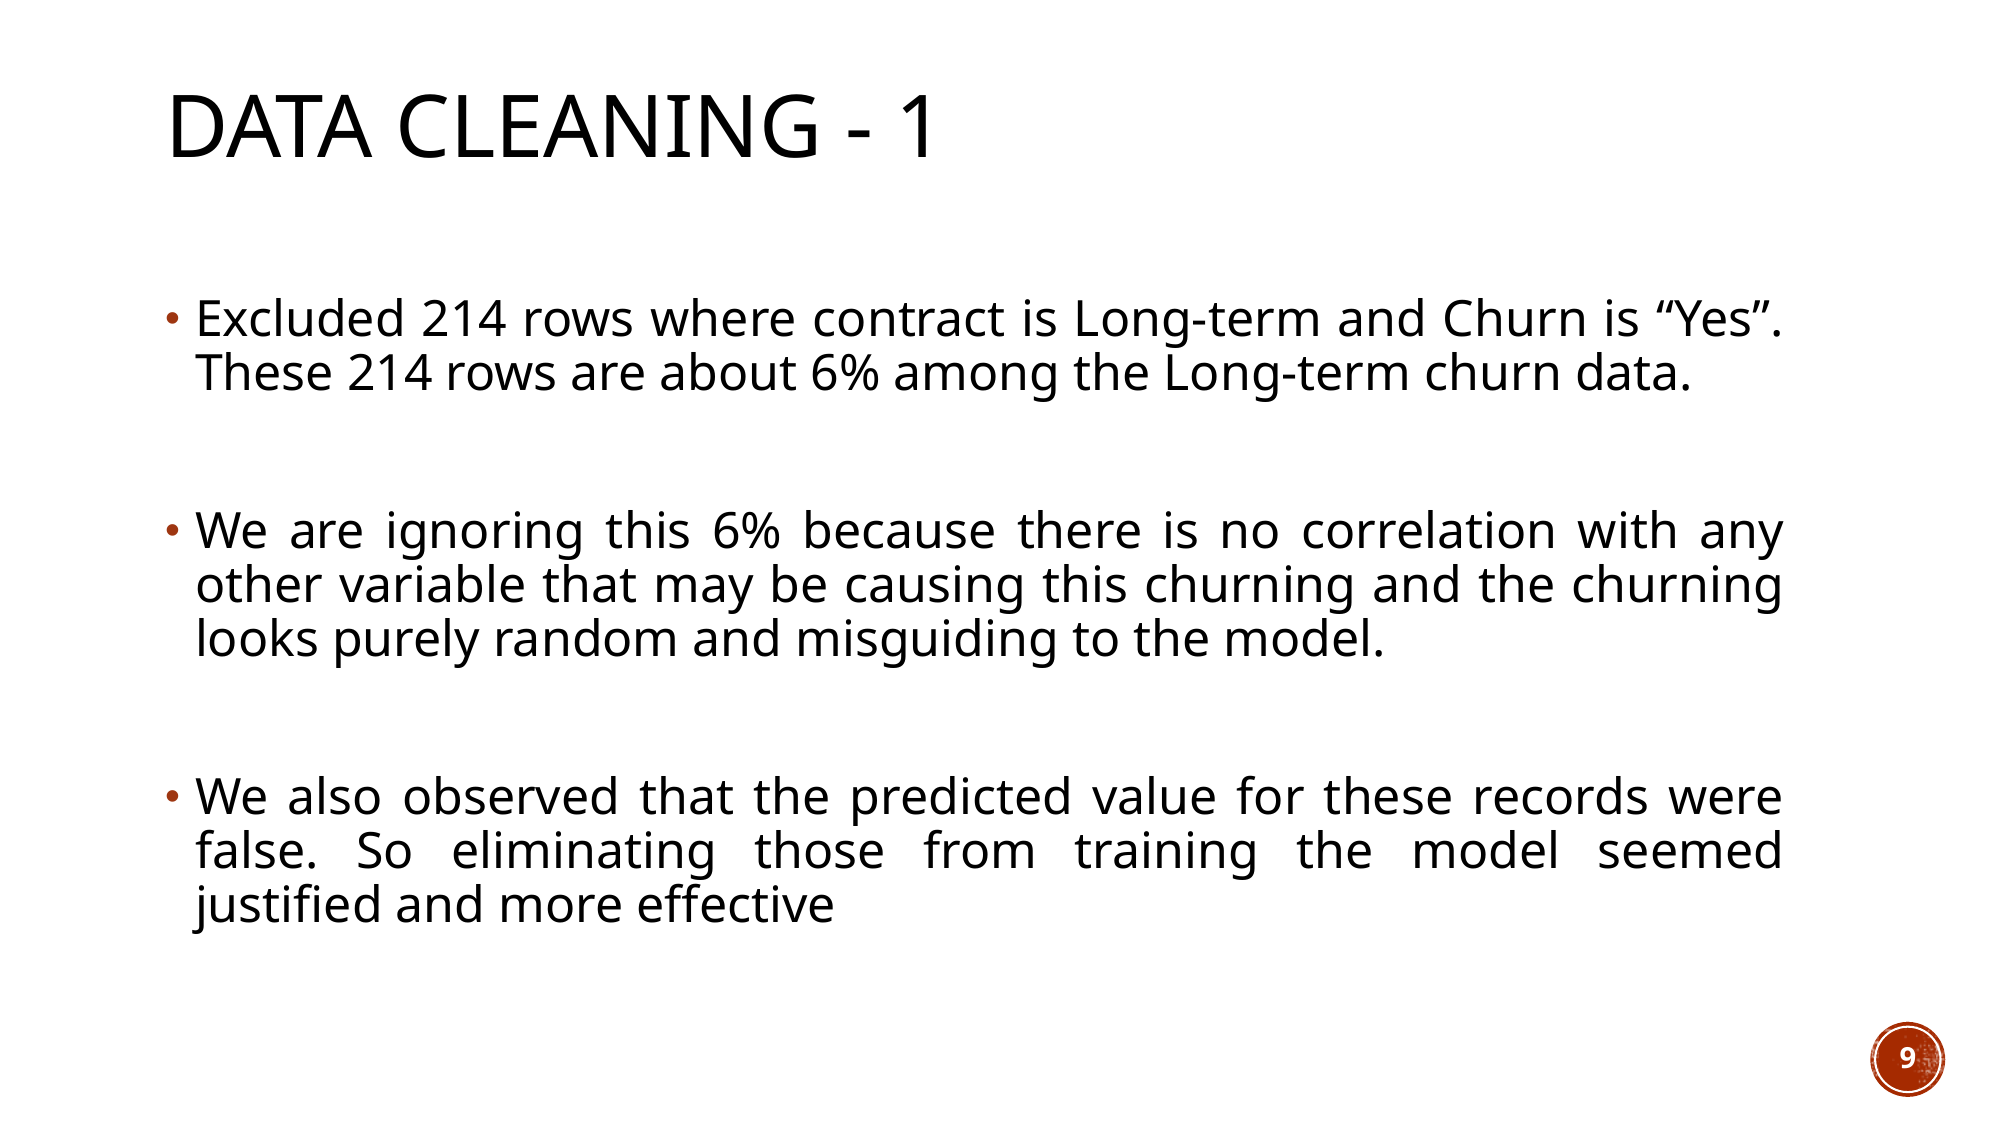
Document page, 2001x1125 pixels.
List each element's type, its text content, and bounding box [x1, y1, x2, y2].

slide_number 9 [1855, 1028, 1961, 1089]
title Data cleaning - 1 [150, 75, 1800, 185]
list Excluded 214 rows where contract is Long-term and Churn is “Yes”. These 214 rows are about 6% among the Long-term churn data. We are ignoring this 6% because there is no correlation with any other variable that may be causing this churning and the churning looks purely random and misguiding to the model. We also observed that the predicted value for these records were false. So eliminating those from training the model seemed justified and more effective [150, 286, 1800, 947]
